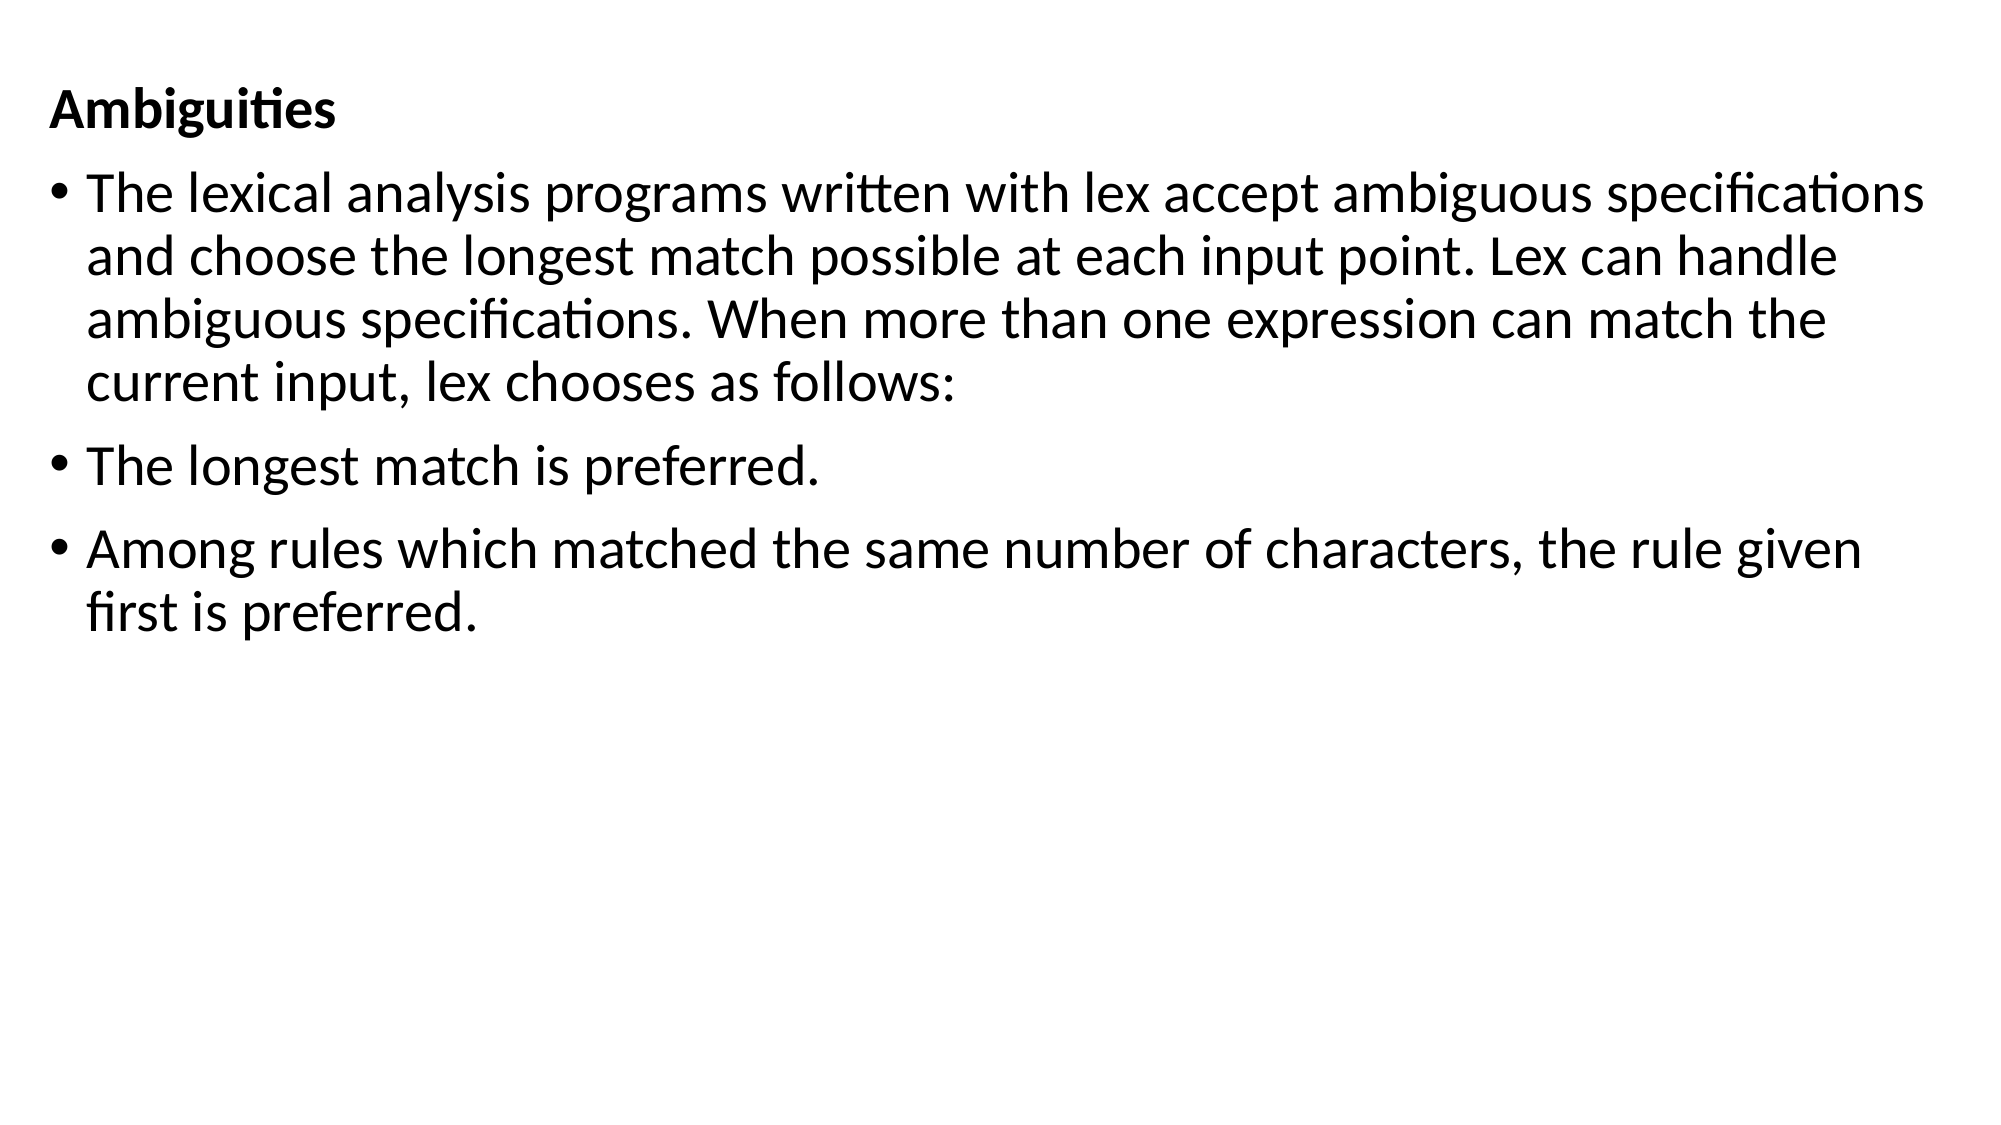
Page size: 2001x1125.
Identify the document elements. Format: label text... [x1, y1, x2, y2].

list Ambiguities The lexical analysis programs written with lex accept ambiguous specifications and choose the longest match possible at each input point. Lex can handle ambiguous specifications. When more than one expression can match the current input, lex chooses as follows: The longest match is preferred. Among rules which matched the same number of characters, the rule given first is preferred. [34, 70, 1959, 1014]
